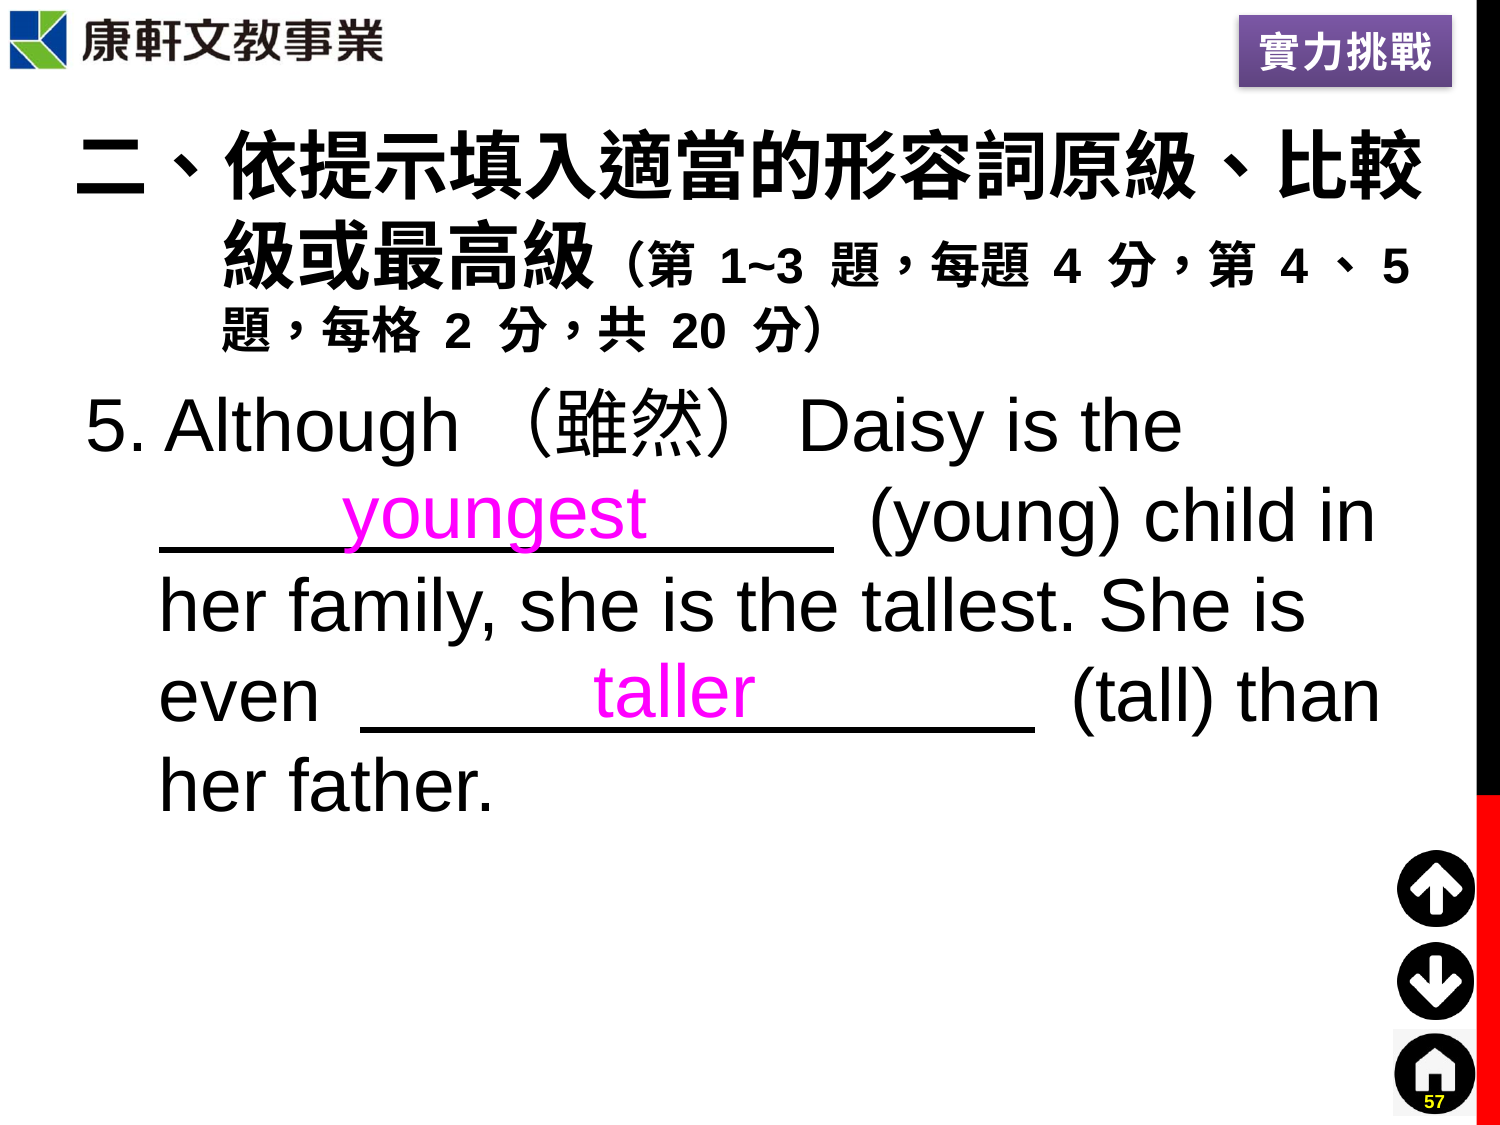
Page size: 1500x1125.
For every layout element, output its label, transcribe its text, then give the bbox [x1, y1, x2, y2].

picture [1393, 1029, 1476, 1116]
text_box taller [341, 626, 1010, 740]
picture [1397, 850, 1475, 928]
text_box 二、依提示填入適當的形容詞原級、比較級或最高級（第 1~3 題，每題 4 分，第 4、5 題，每格 2 分，共 20 分） [58, 111, 1452, 367]
picture [8, 9, 387, 70]
text_box youngest [160, 447, 830, 562]
picture [1396, 942, 1475, 1020]
text_box 實力挑戰 [1239, 15, 1452, 87]
text_box 5. Although（雖然）Daisy is the (young) child in her family, she is the tallest. She is even (tall) than her father. [71, 368, 1429, 834]
